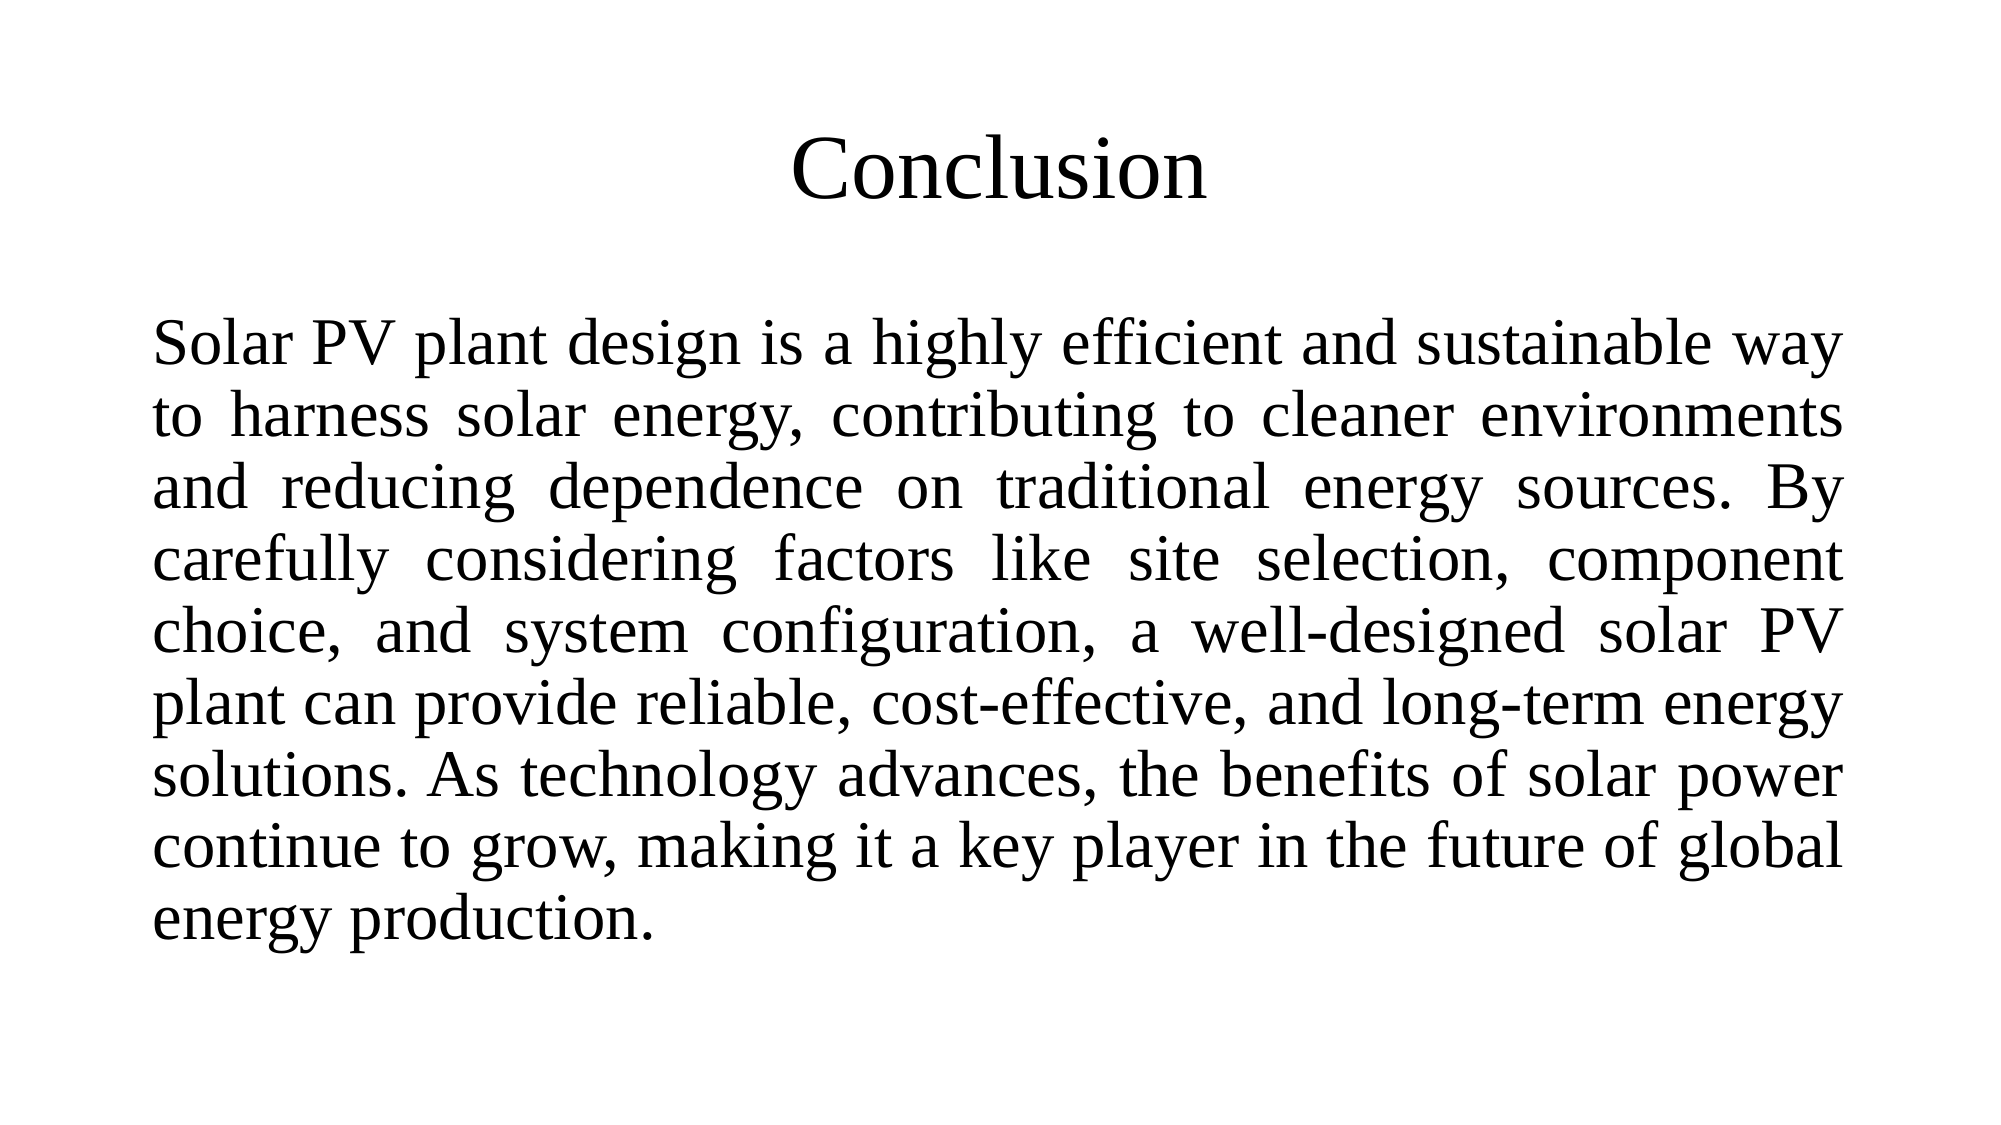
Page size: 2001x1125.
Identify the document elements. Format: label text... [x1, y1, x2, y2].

title Conclusion [137, 59, 1863, 278]
list Solar PV plant design is a highly efficient and sustainable way to harness solar energy, contributing to cleaner environments and reducing dependence on traditional energy sources. By carefully considering factors like site selection, component choice, and system configuration, a well-designed solar PV plant can provide reliable, cost-effective, and long-term energy solutions. As technology advances, the benefits of solar power continue to grow, making it a key player in the future of global energy production. [137, 299, 1863, 1014]
